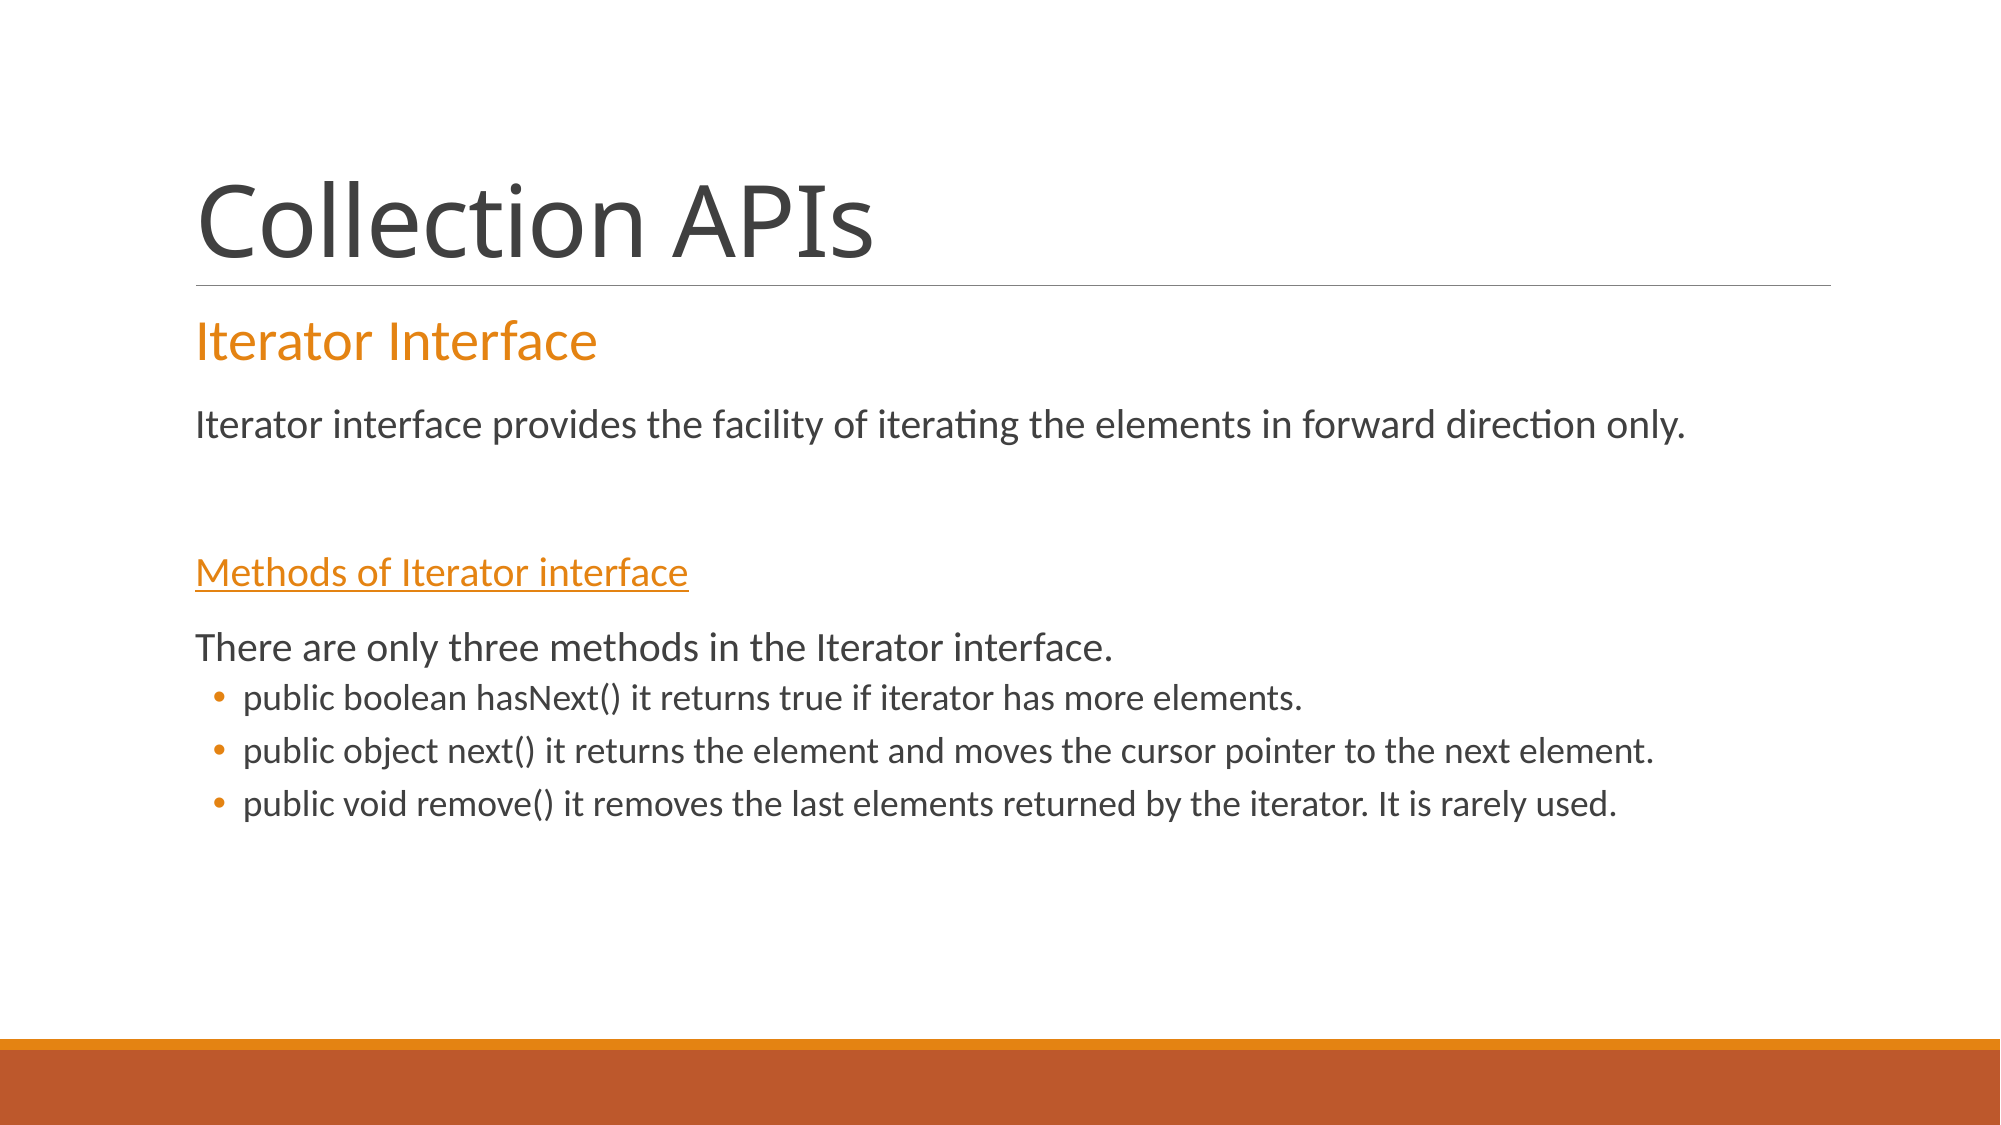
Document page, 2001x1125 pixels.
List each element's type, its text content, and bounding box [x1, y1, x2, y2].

title Collection APIs [180, 47, 1830, 285]
list Iterator Interface Iterator interface provides the facility of iterating the elements in forward direction only. Methods of Iterator interface There are only three methods in the Iterator interface. public boolean hasNext() it returns true if iterator has more elements. public object next() it returns the element and moves the cursor pointer to the next element. public void remove() it removes the last elements returned by the iterator. It is rarely used. [180, 302, 1830, 963]
